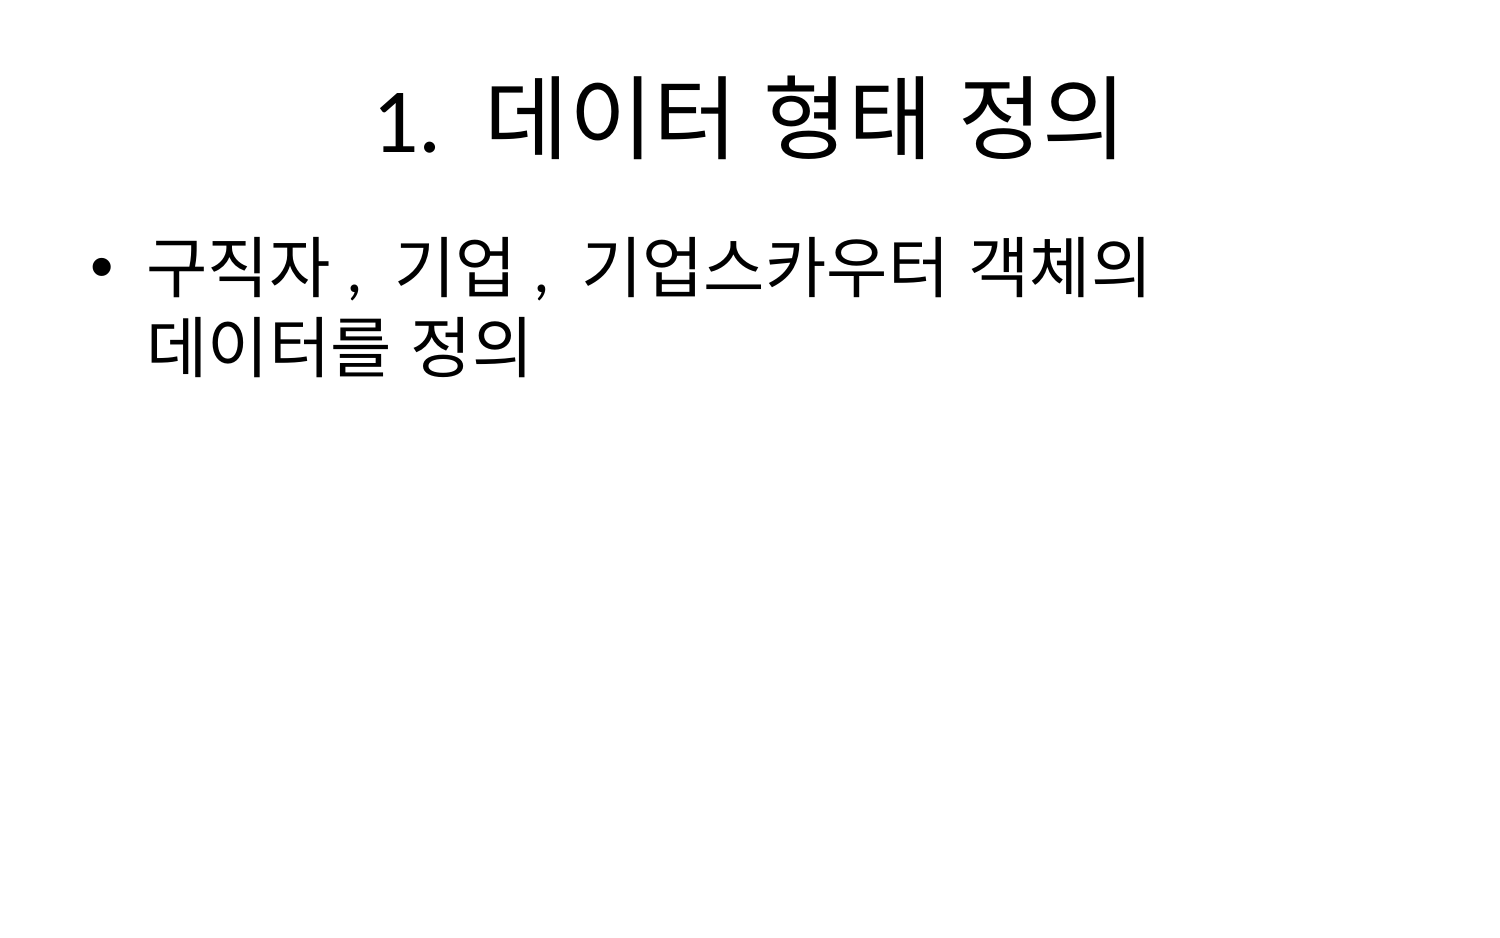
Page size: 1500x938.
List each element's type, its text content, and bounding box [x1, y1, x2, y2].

title 1. 데이터 형태 정의 [75, 37, 1425, 194]
list 구직자, 기업, 기업스카우터 객체의 데이터를 정의 [75, 218, 1425, 838]
